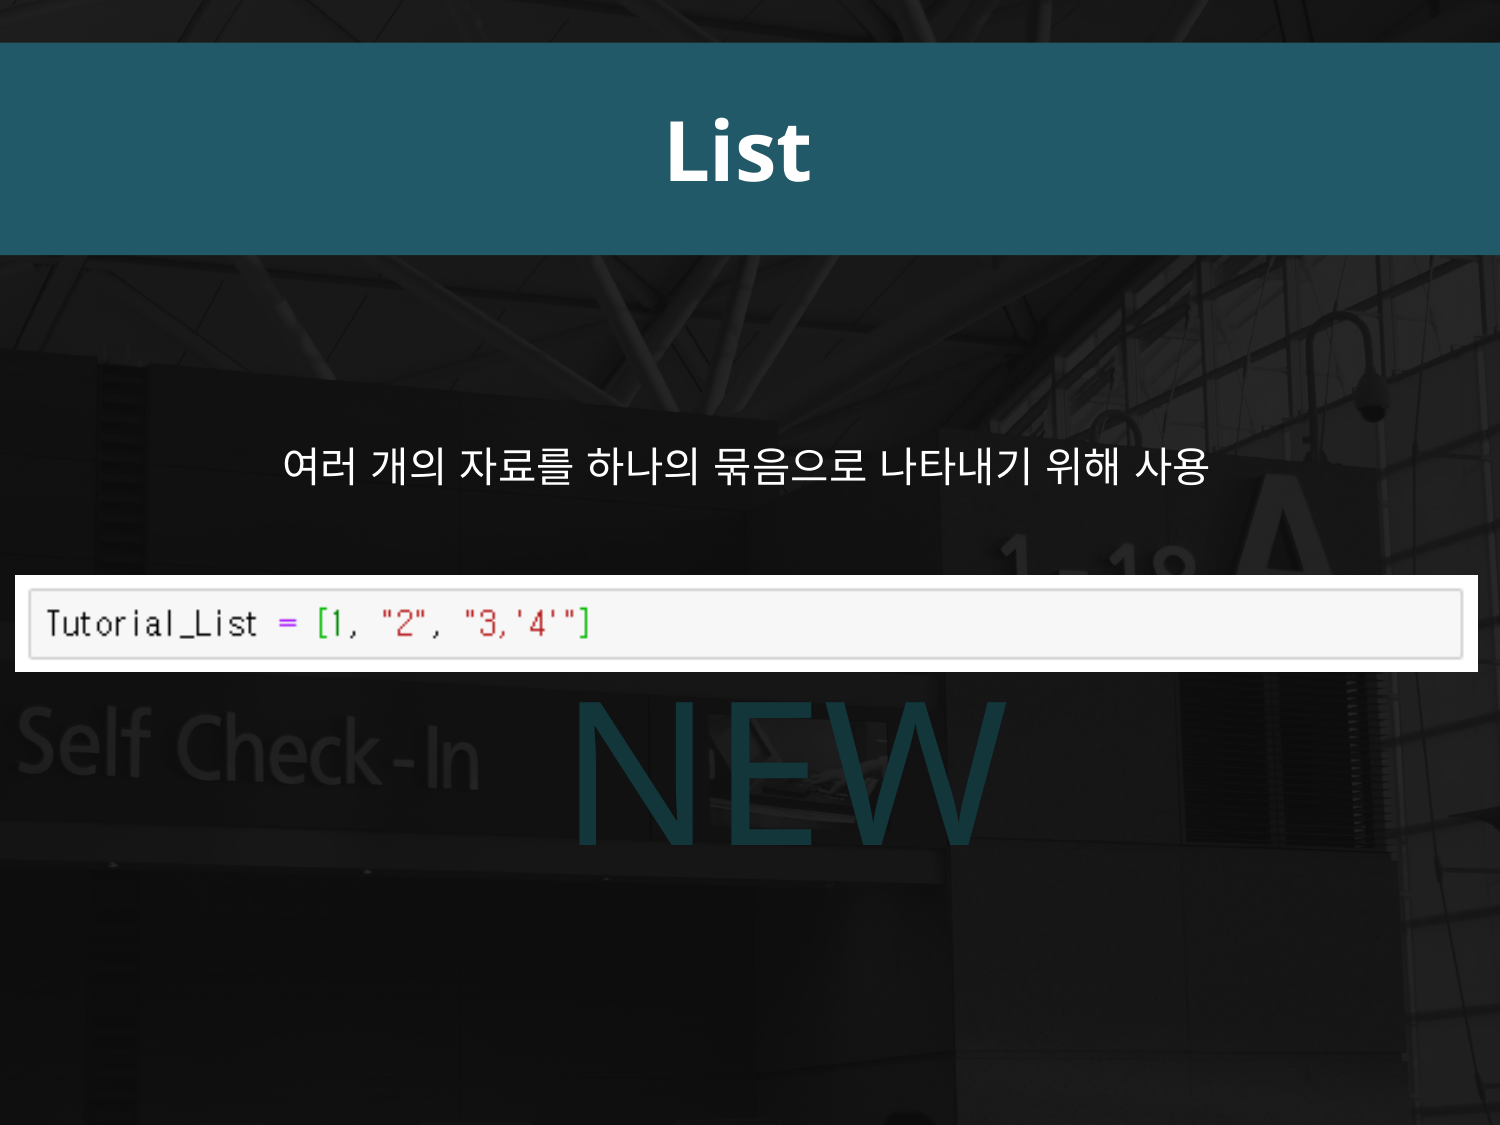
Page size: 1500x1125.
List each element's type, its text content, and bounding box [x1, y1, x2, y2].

text_box [0, 41, 1500, 257]
picture [15, 574, 1478, 673]
text_box List [41, 91, 1436, 206]
text_box 여러 개의 자료를 하나의 묶음으로 나타내기 위해 사용 [49, 433, 1444, 549]
text_box NEW [88, 638, 1483, 893]
